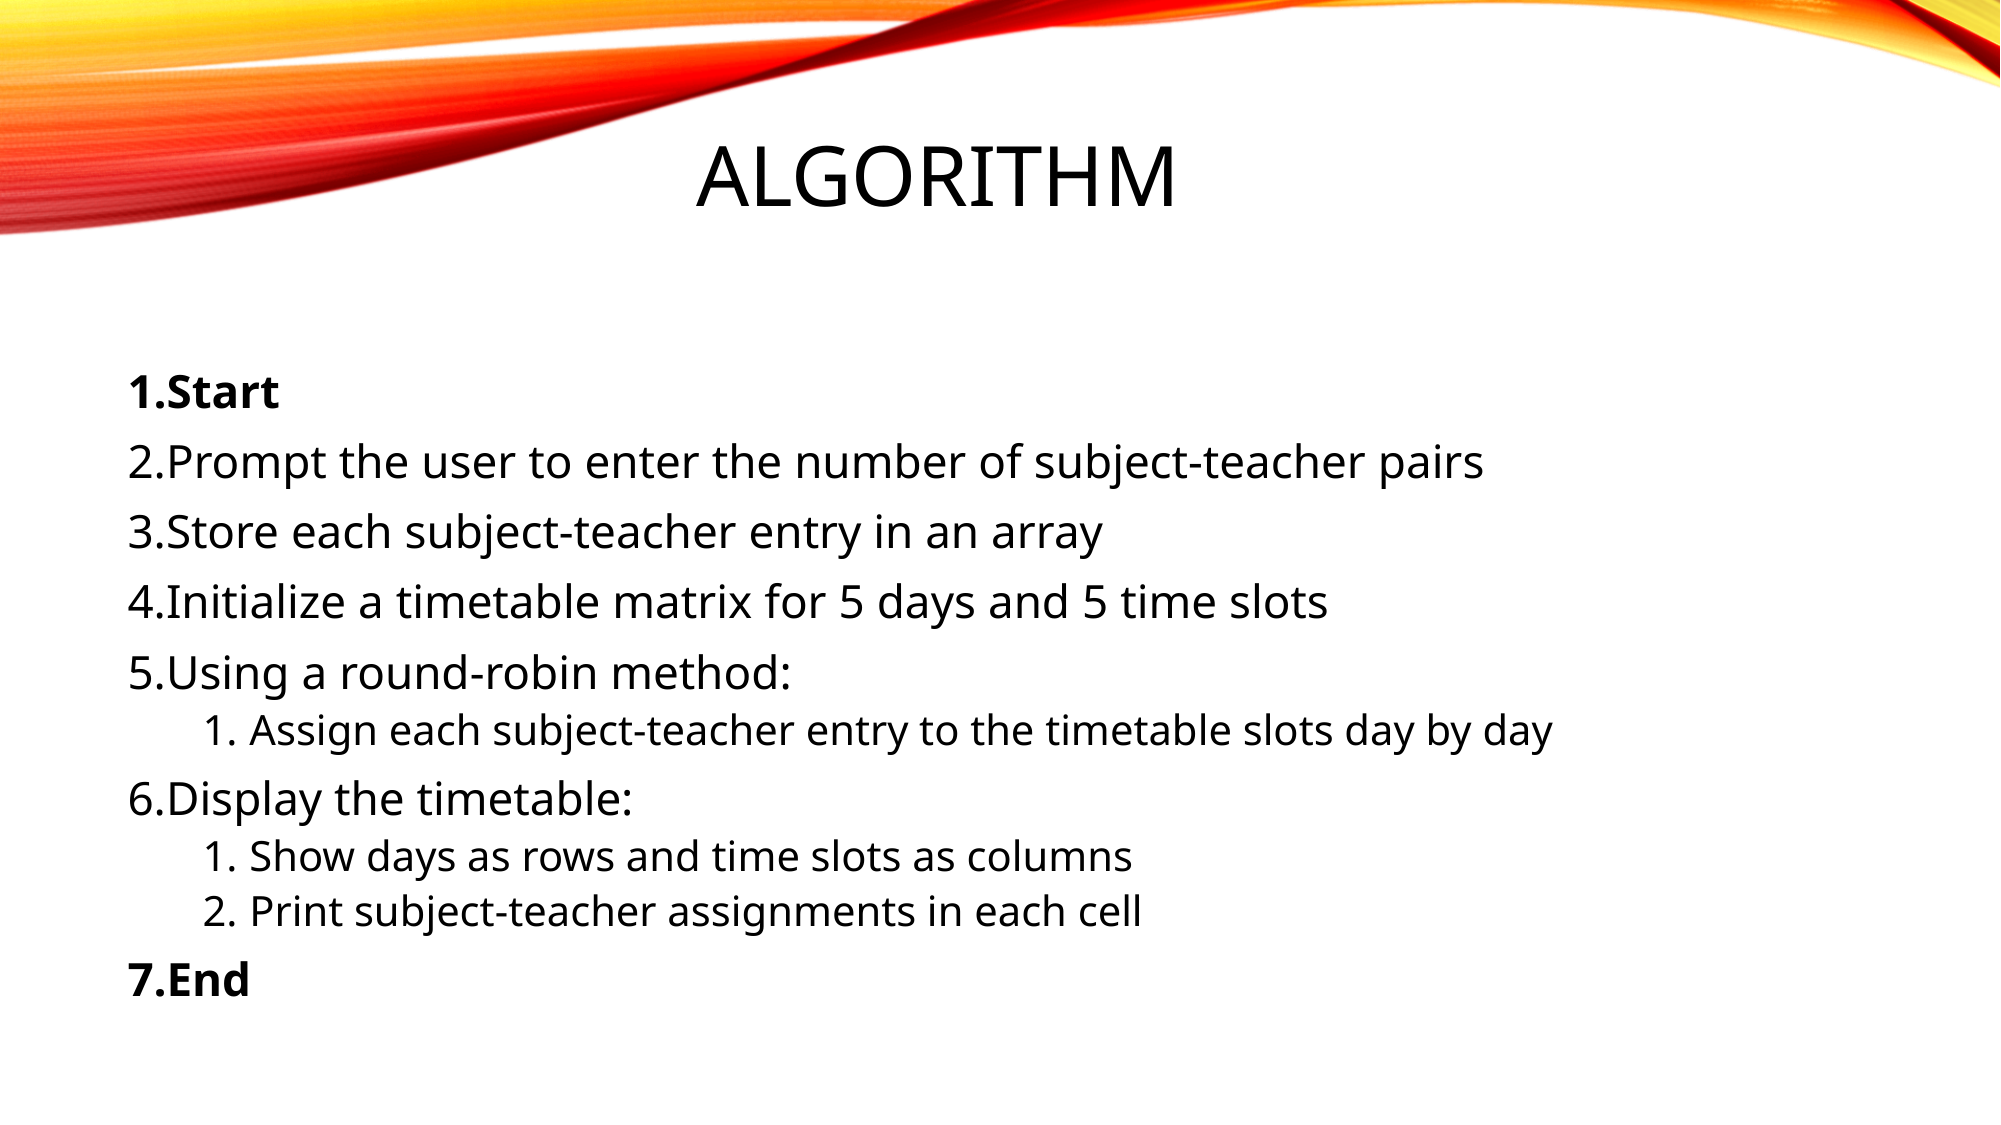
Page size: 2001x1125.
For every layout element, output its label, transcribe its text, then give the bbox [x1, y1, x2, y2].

list Start Prompt the user to enter the number of subject-teacher pairs Store each subject-teacher entry in an array Initialize a timetable matrix for 5 days and 5 time slots Using a round-robin method: Assign each subject-teacher entry to the timetable slots day by day Display the timetable: Show days as rows and time slots as columns Print subject-teacher assignments in each cell End [112, 285, 1888, 1052]
picture [0, 0, 2000, 237]
title algorithm [232, 73, 1645, 285]
